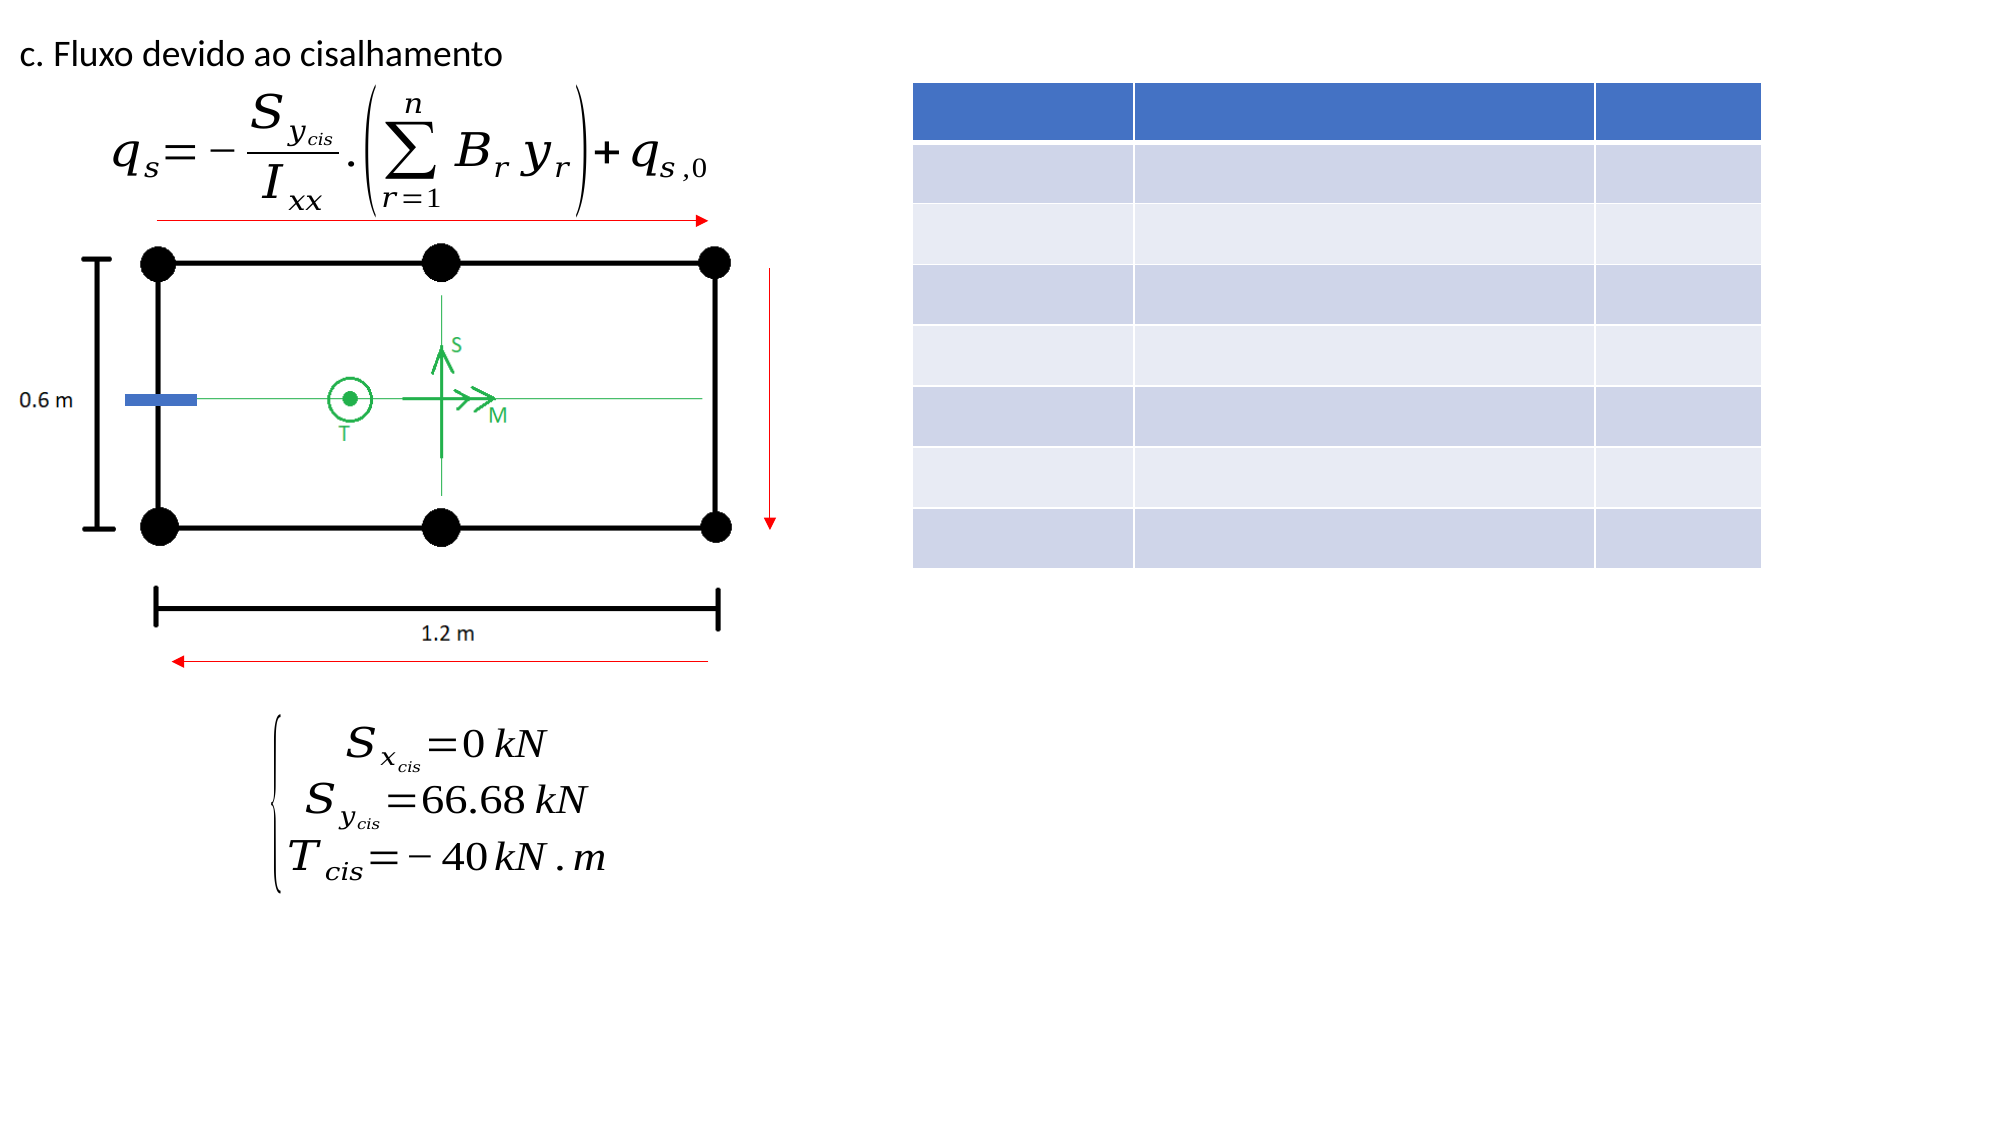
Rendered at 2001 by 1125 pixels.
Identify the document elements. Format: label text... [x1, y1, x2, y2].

text_box c. Fluxo devido ao cisalhamento [4, 21, 519, 81]
picture [0, 226, 742, 659]
